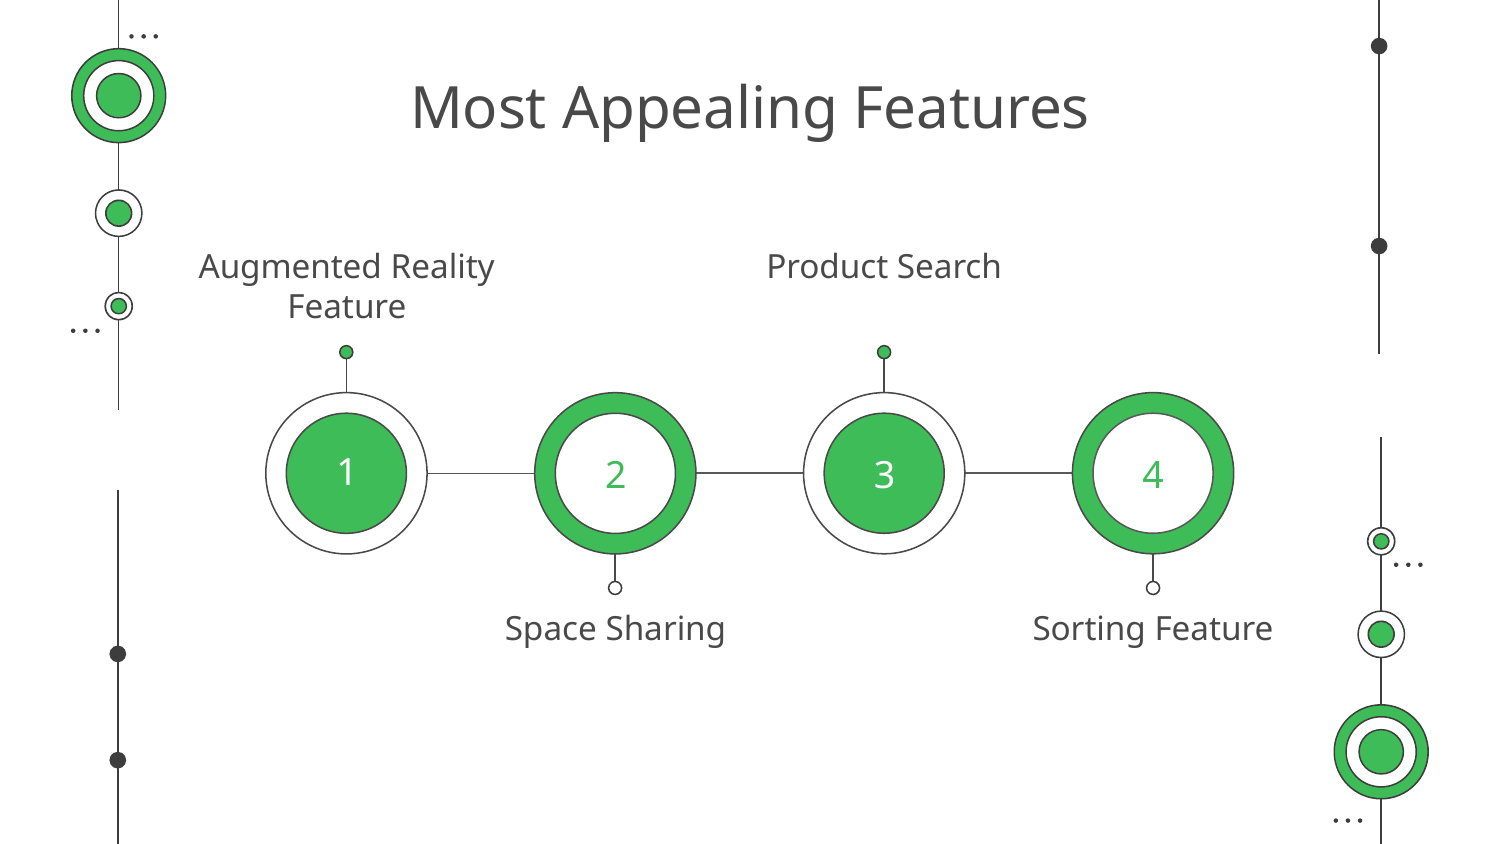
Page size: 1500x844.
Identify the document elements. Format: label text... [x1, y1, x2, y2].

text_box Space Sharing [433, 603, 798, 697]
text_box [265, 345, 1234, 595]
text_box Augmented Reality Feature [164, 230, 529, 335]
title Most Appealing Features [299, 55, 1201, 150]
text_box Product Search [702, 230, 1067, 335]
text_box Sorting Feature [970, 592, 1336, 697]
